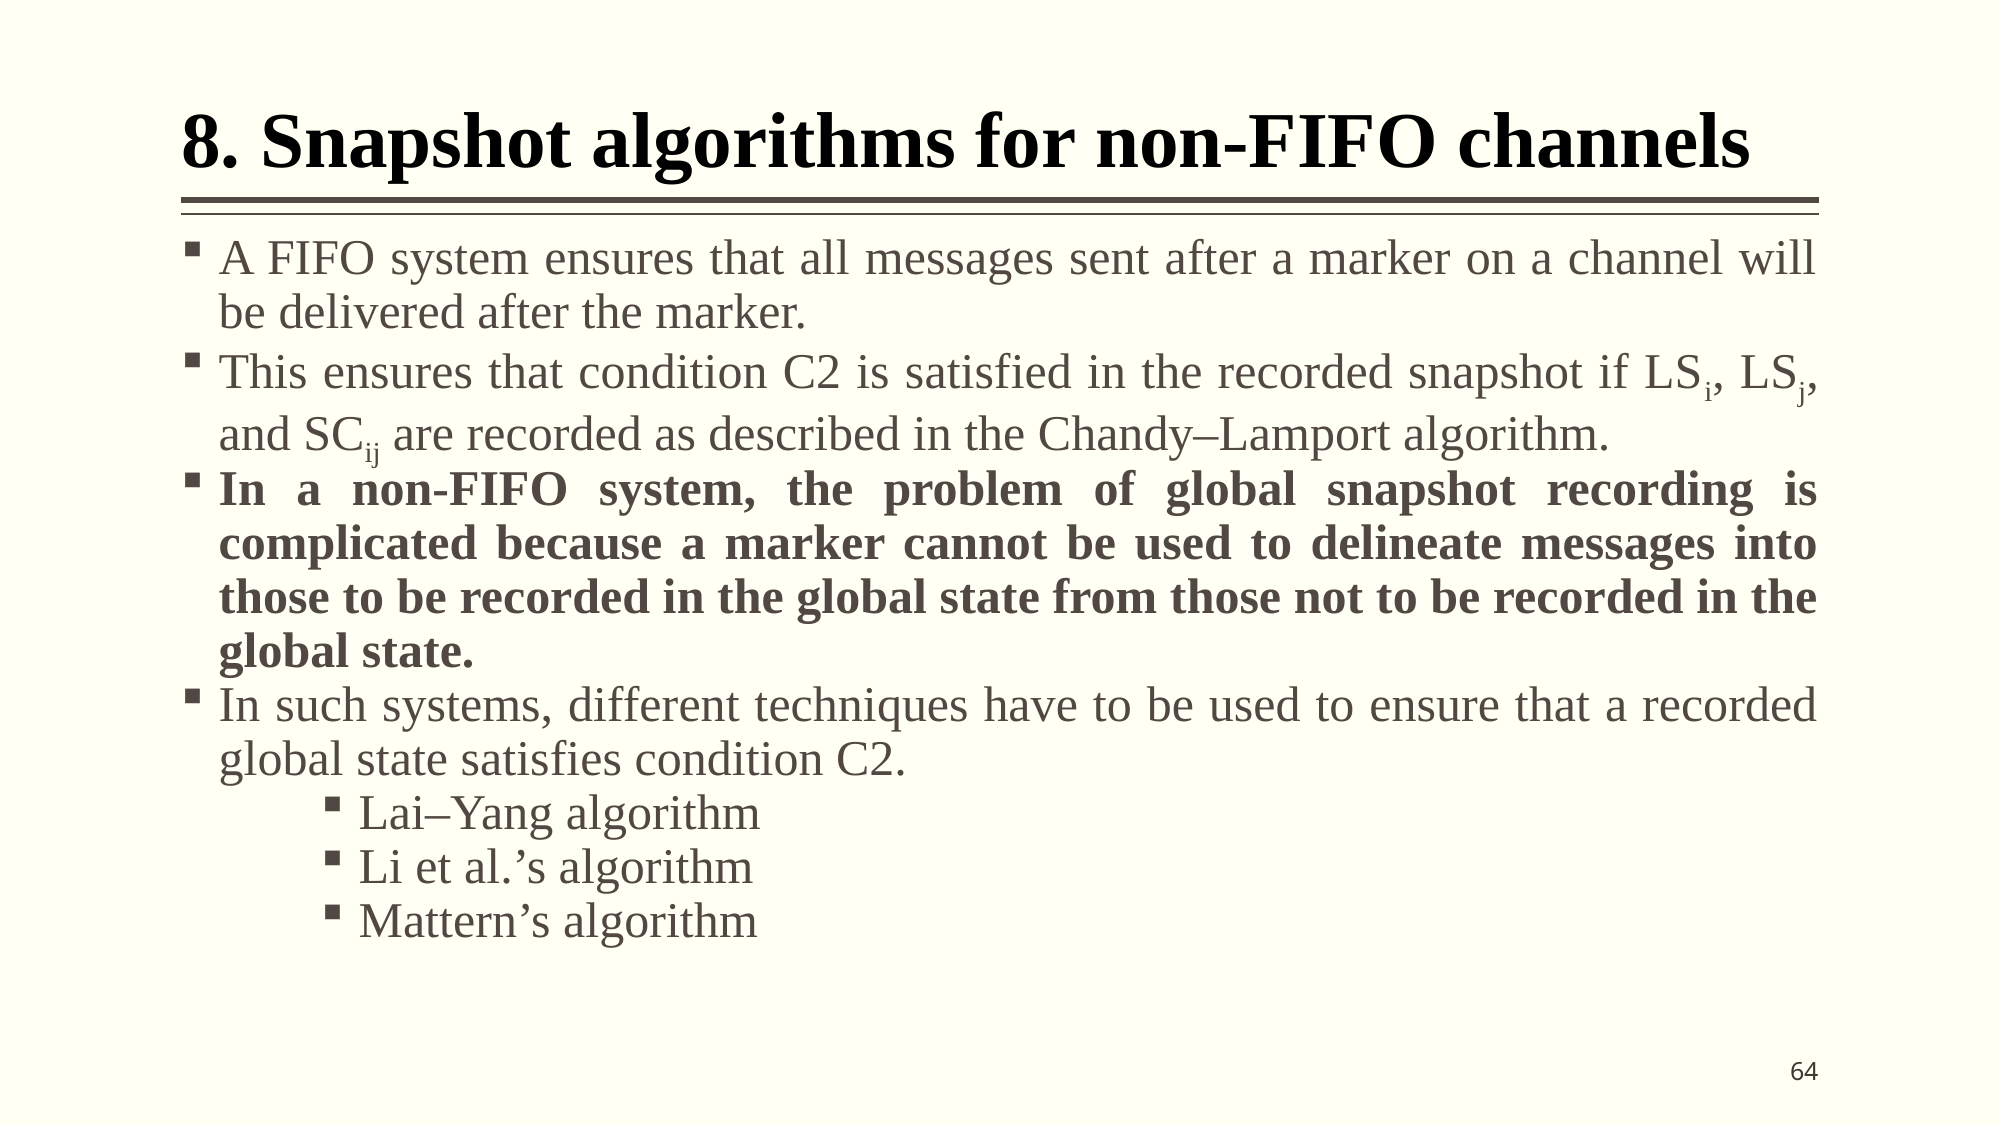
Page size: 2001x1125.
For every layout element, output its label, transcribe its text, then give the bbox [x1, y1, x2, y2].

list A FIFO system ensures that all messages sent after a marker on a channel will be delivered after the marker. This ensures that condition C2 is satisfied in the recorded snapshot if LSi, LSj, and SCij are recorded as described in the Chandy–Lamport algorithm. In a non-FIFO system, the problem of global snapshot recording is complicated because a marker cannot be used to delineate messages into those to be recorded in the global state from those not to be recorded in the global state. In such systems, different techniques have to be used to ensure that a recorded global state satisfies condition C2. Lai–Yang algorithm Li et al.’s algorithm Mattern’s algorithm [181, 224, 1819, 1043]
slide_number 64 [1518, 1042, 1819, 1103]
title 8. Snapshot algorithms for non-FIFO channels [181, 83, 1819, 193]
